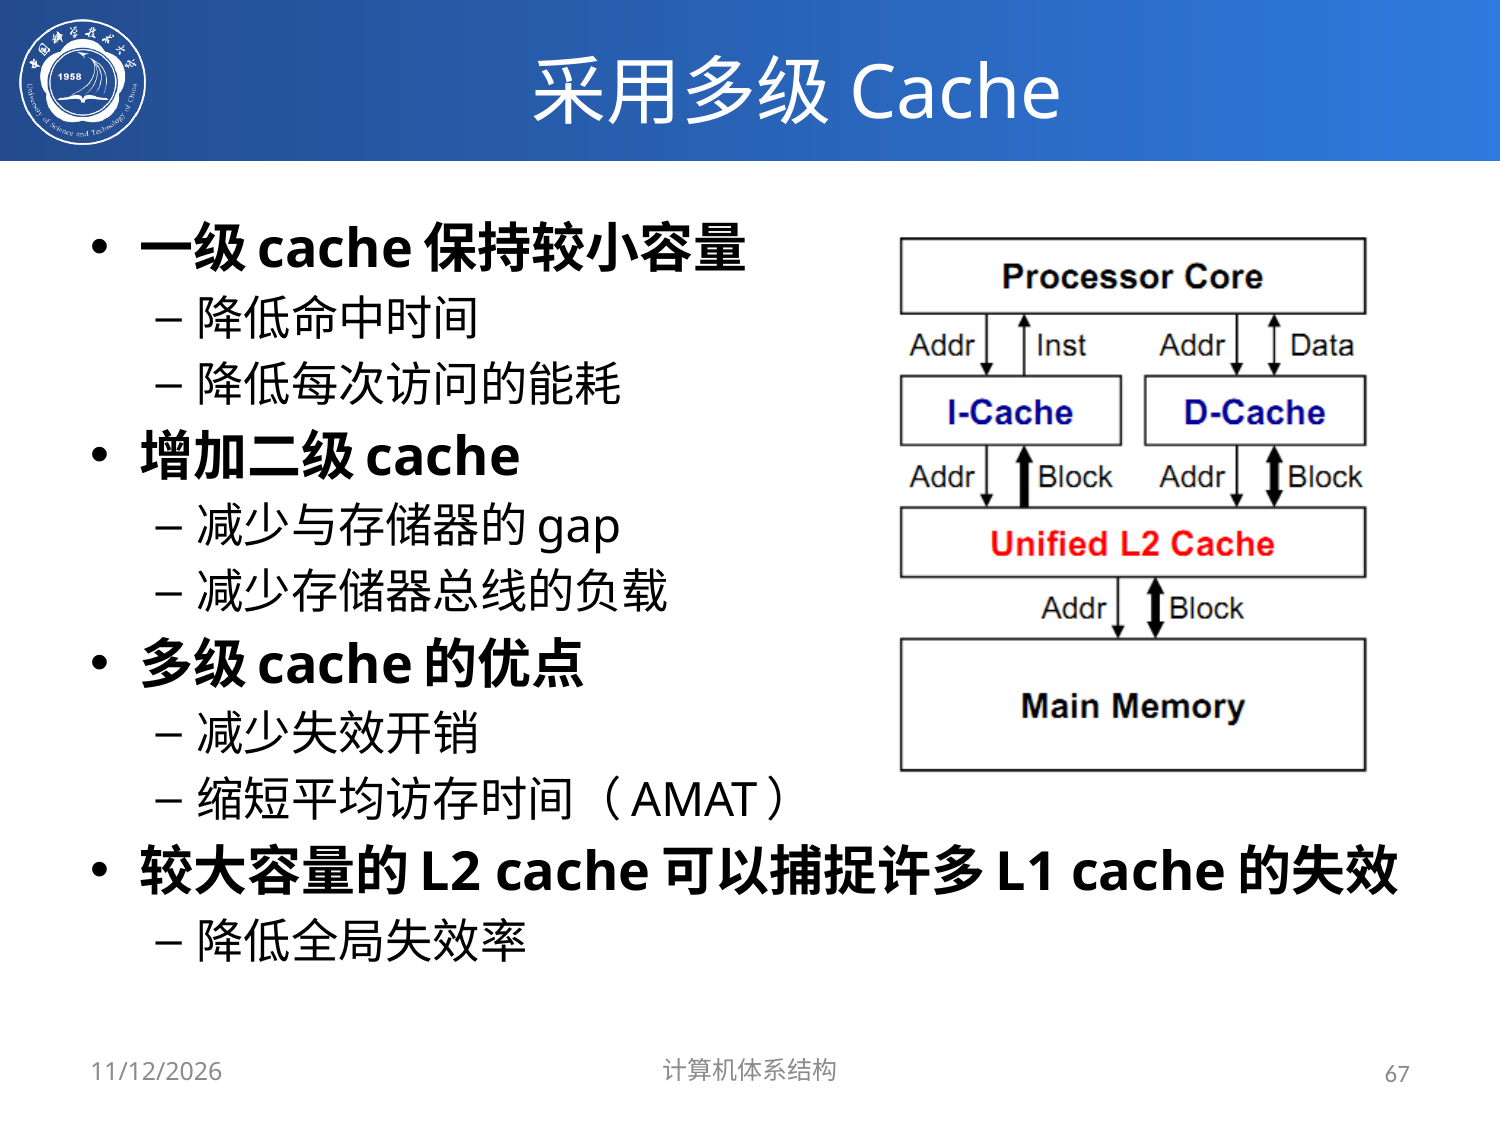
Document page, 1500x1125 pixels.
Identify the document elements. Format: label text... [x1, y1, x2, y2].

slide_number 67 [1074, 1042, 1425, 1103]
list 一级cache保持较小容量 降低命中时间 降低每次访问的能耗 增加二级cache 减少与存储器的gap 减少存储器总线的负载 多级cache的优点 减少失效开销 缩短平均访存时间（AMAT） 较大容量的L2 cache可以捕捉许多L1 cache的失效 降低全局失效率 [75, 206, 1425, 1036]
picture [844, 220, 1444, 797]
title 采用多级Cache [169, 24, 1425, 153]
picture [19, 19, 146, 145]
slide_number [75, 1042, 425, 1103]
footer 计算机体系结构 [512, 1042, 988, 1103]
